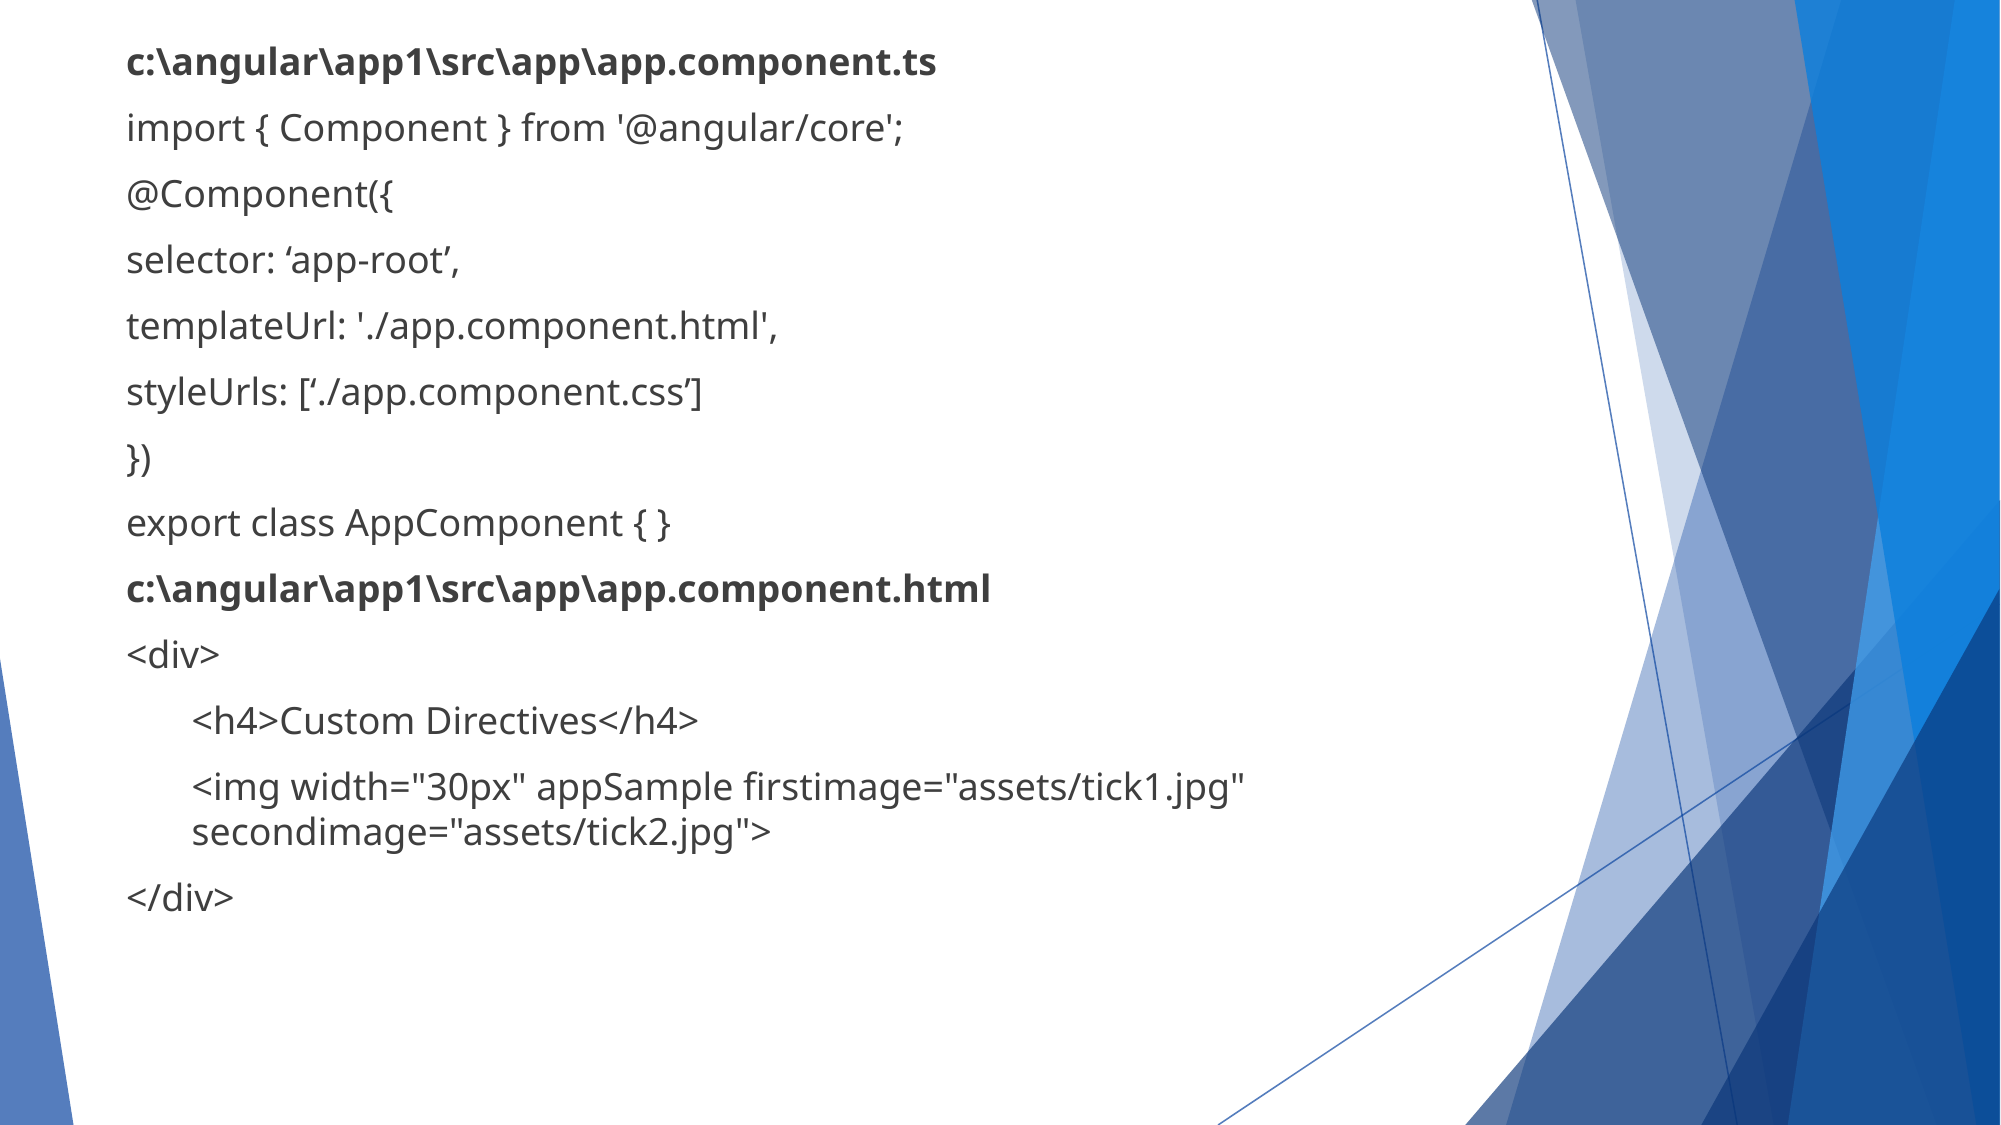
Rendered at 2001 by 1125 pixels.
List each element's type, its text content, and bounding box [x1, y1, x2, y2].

list c:\angular\app1\src\app\app.component.ts import { Component } from '@angular/core'; @Component({ selector: ‘app-root’, templateUrl: './app.component.html', styleUrls: [‘./app.component.css’] }) export class AppComponent { } c:\angular\app1\src\app\app.component.html <div> <h4>Custom Directives</h4> <img width="30px" appSample firstimage="assets/tick1.jpg" secondimage="assets/tick2.jpg"> </div> [111, 30, 1522, 1107]
